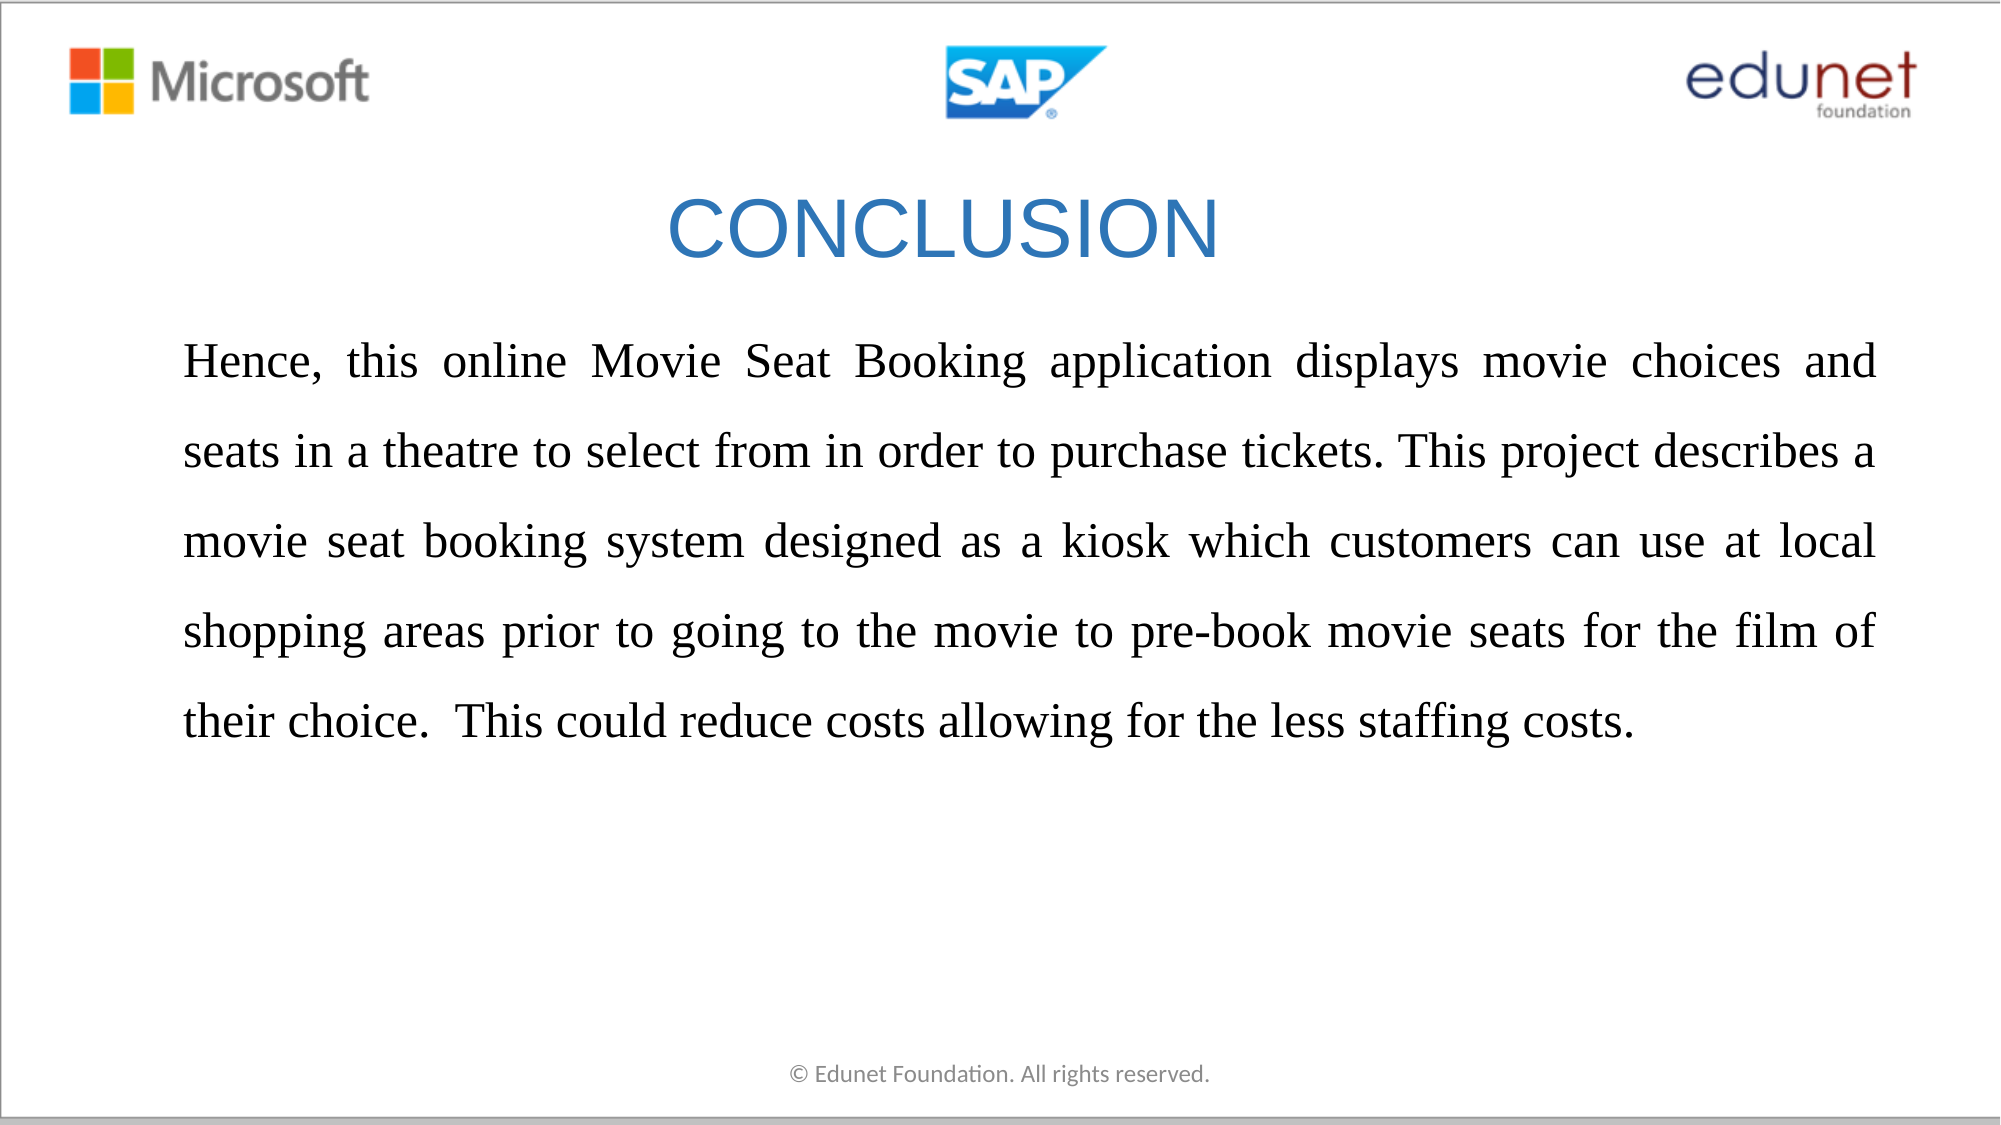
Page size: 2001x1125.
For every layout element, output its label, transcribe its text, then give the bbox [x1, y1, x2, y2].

picture [0, 0, 2001, 1125]
title CONCLUSION [153, 121, 1879, 339]
list Hence, this online Movie Seat Booking application displays movie choices and seats in a theatre to select from in order to purchase tickets. This project describes a movie seat booking system designed as a kiosk which customers can use at local shopping areas prior to going to the movie to pre-book movie seats for the film of their choice. This could reduce costs allowing for the less staffing costs. [168, 289, 1894, 1004]
footer © Edunet Foundation. All rights reserved. [662, 1042, 1338, 1103]
